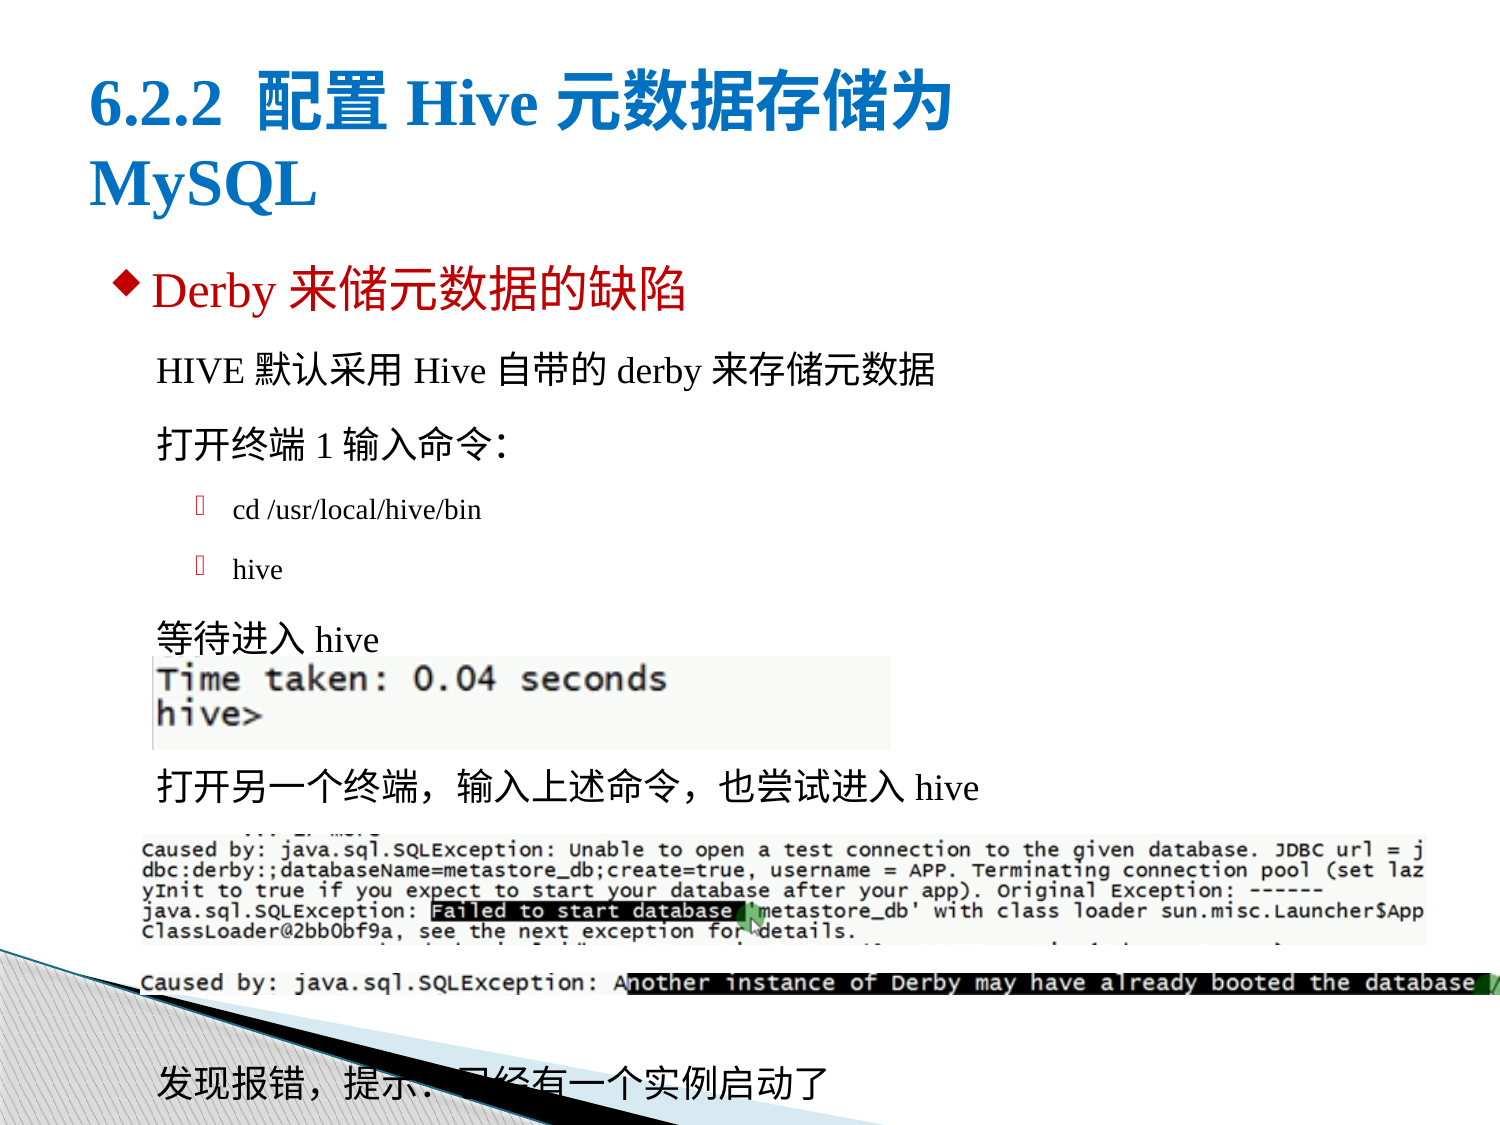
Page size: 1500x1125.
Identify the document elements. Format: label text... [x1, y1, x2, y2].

title 6.2.2 配置Hive元数据存储为MySQL [75, 45, 1176, 233]
picture [140, 973, 1500, 995]
list Derby来储元数据的缺陷 HIVE默认采用Hive自带的derby来存储元数据 打开终端1输入命令： cd /usr/local/hive/bin hive 等待进入hive 打开另一个终端，输入上述命令，也尝试进入hive 发现报错，提示：已经有一个实例启动了 [76, 219, 1427, 1125]
picture [140, 833, 1428, 946]
picture [152, 656, 892, 750]
